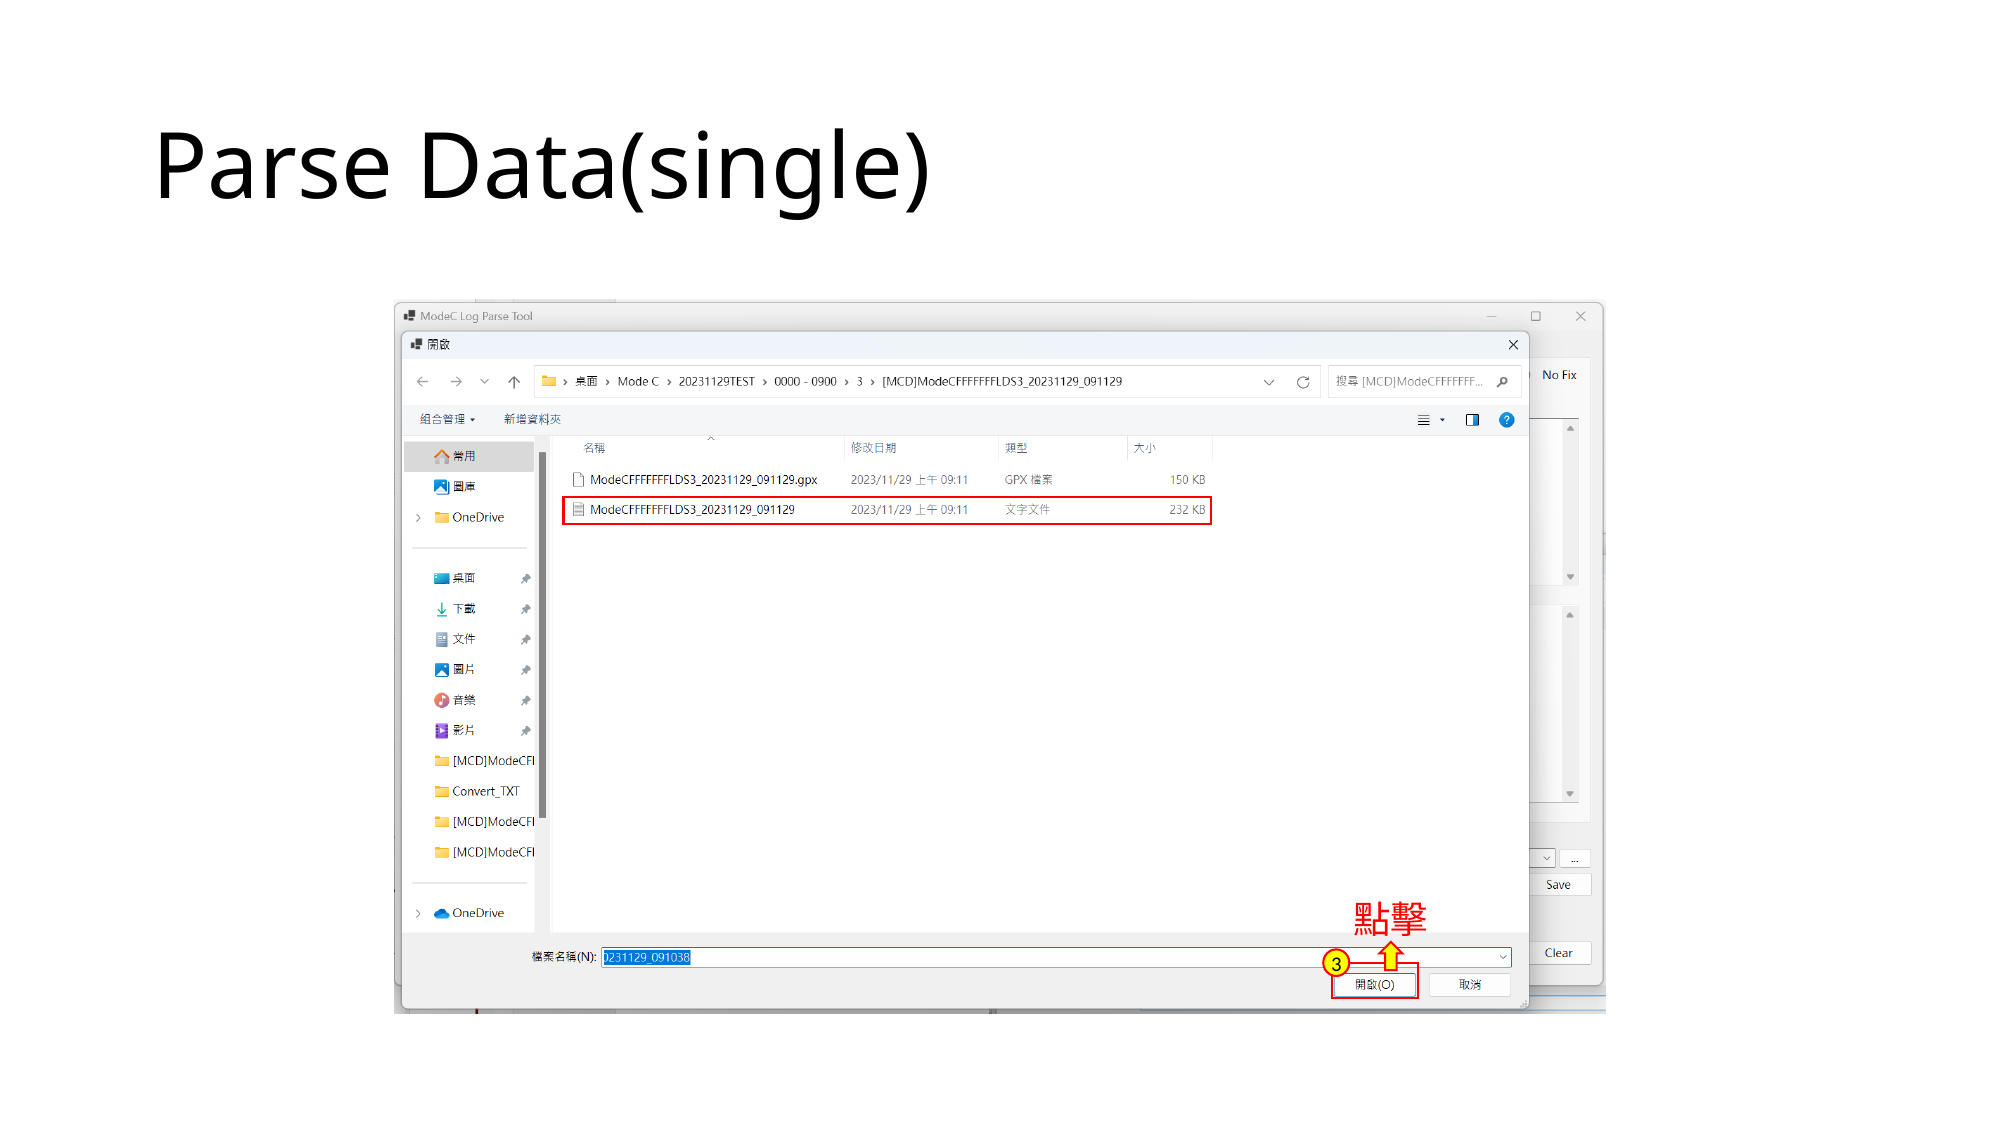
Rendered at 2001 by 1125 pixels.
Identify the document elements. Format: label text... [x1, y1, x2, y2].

title Parse Data(single) [137, 59, 1863, 278]
picture [394, 299, 1606, 1014]
